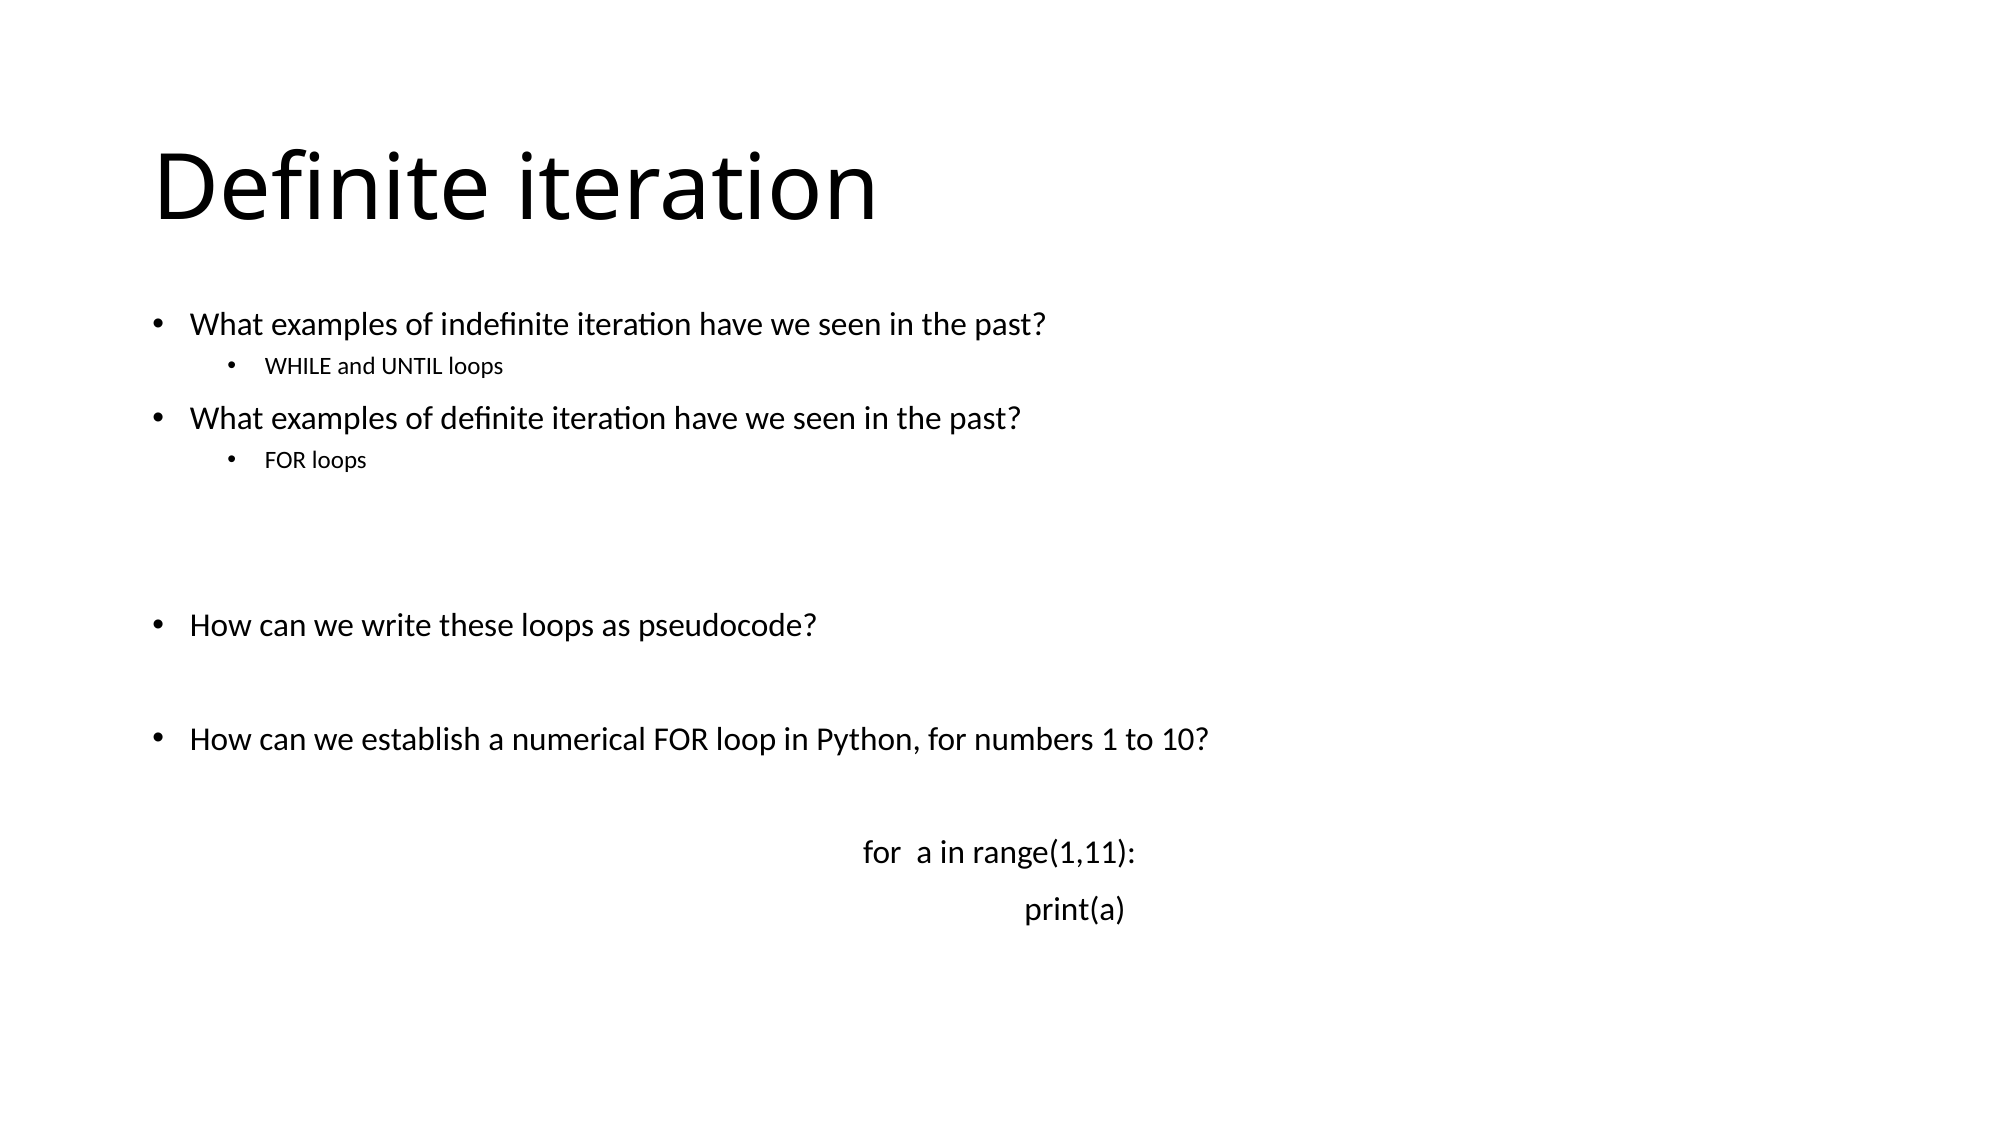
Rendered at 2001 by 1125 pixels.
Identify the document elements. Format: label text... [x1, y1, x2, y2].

list What examples of indefinite iteration have we seen in the past? WHILE and UNTIL loops What examples of definite iteration have we seen in the past? FOR loops How can we write these loops as pseudocode? How can we establish a numerical FOR loop in Python, for numbers 1 to 10? for a in range(1,11): print(a) [137, 299, 1863, 1014]
title Definite iteration [137, 81, 1863, 299]
